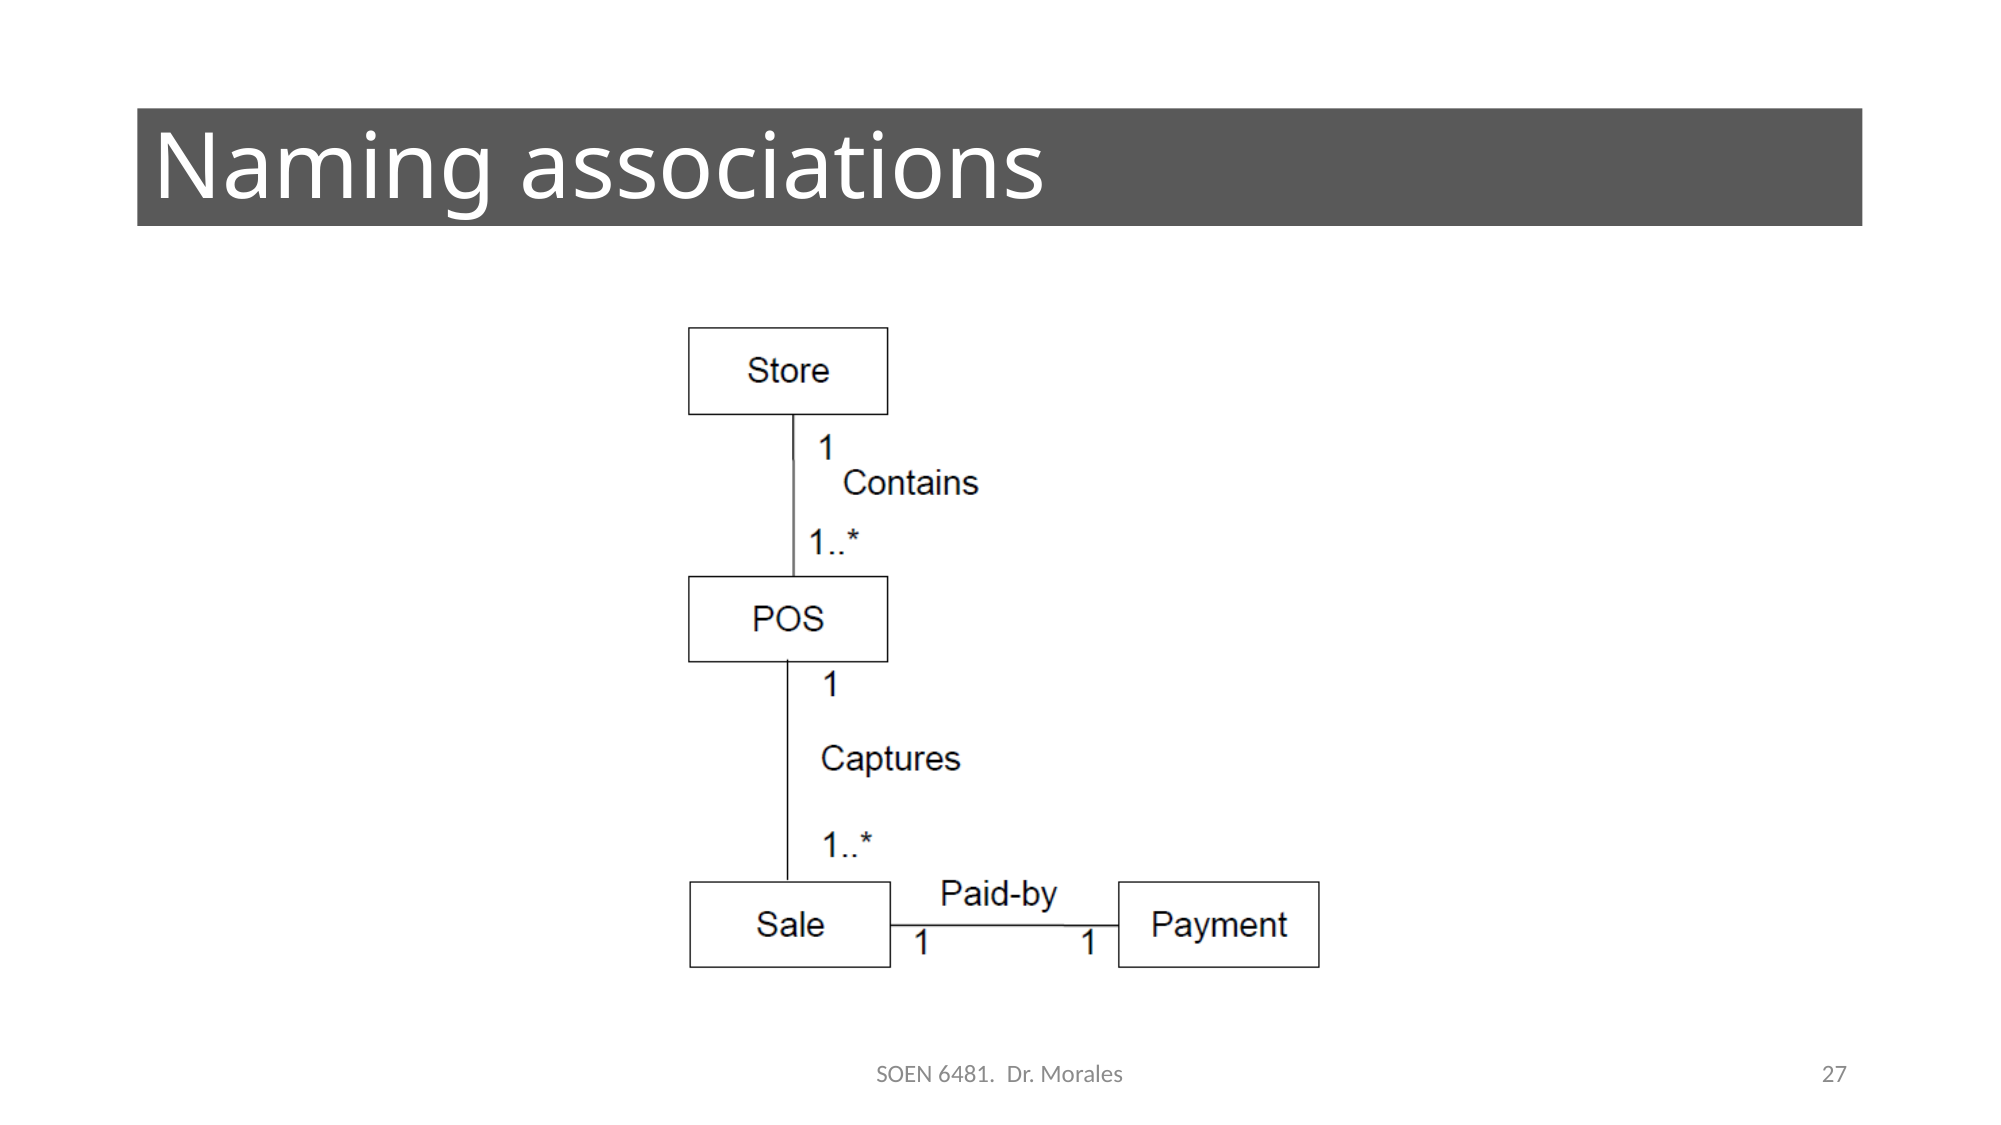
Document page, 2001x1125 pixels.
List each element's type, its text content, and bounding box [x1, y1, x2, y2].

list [664, 299, 1336, 1014]
title Naming associations [137, 59, 1863, 278]
footer SOEN 6481. Dr. Morales [662, 1042, 1338, 1103]
slide_number 27 [1412, 1042, 1863, 1103]
